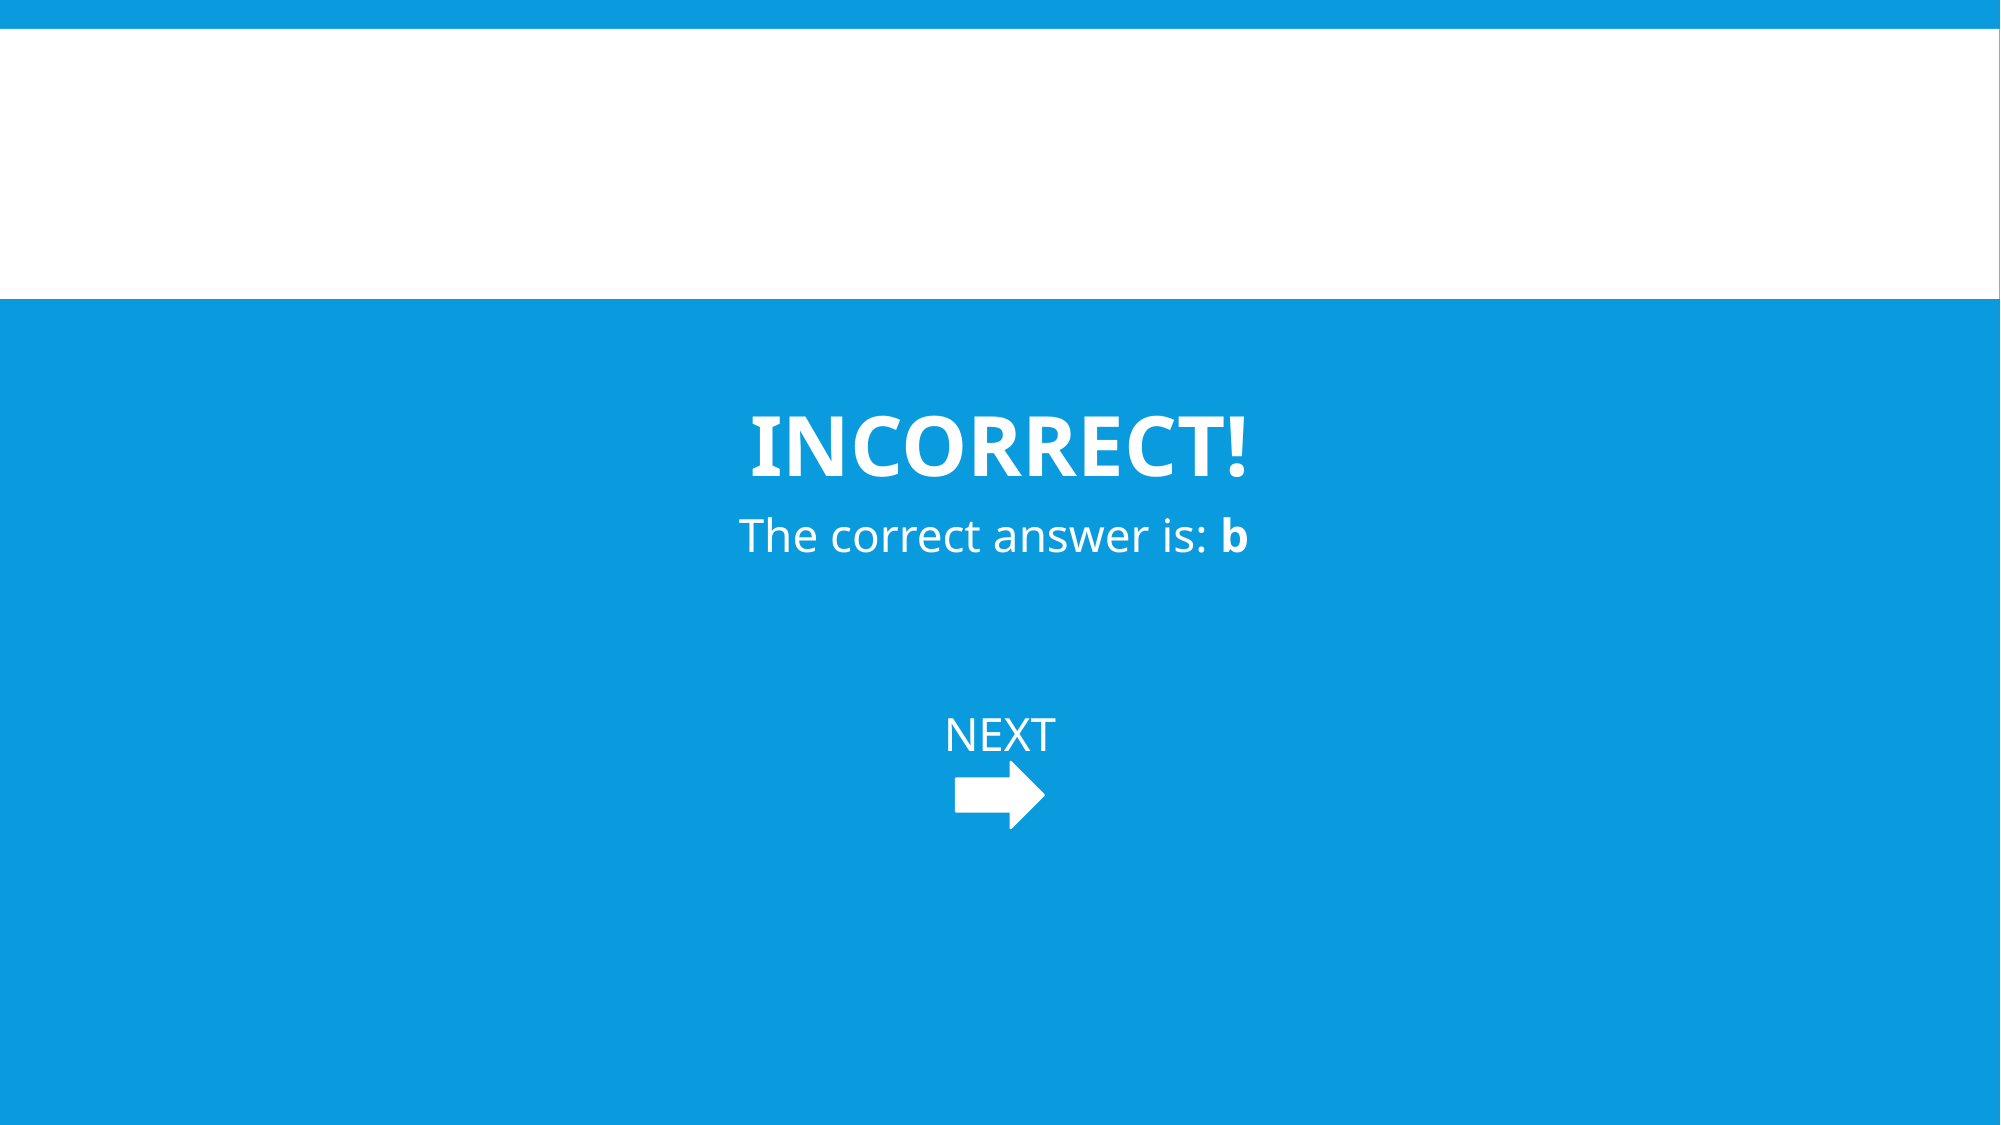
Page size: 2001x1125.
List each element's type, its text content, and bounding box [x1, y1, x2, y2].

text_box [954, 760, 1045, 830]
list The correct answer is: b [137, 505, 1863, 704]
text_box NEXT [137, 704, 1863, 1014]
title Incorrect! [137, 342, 1863, 505]
